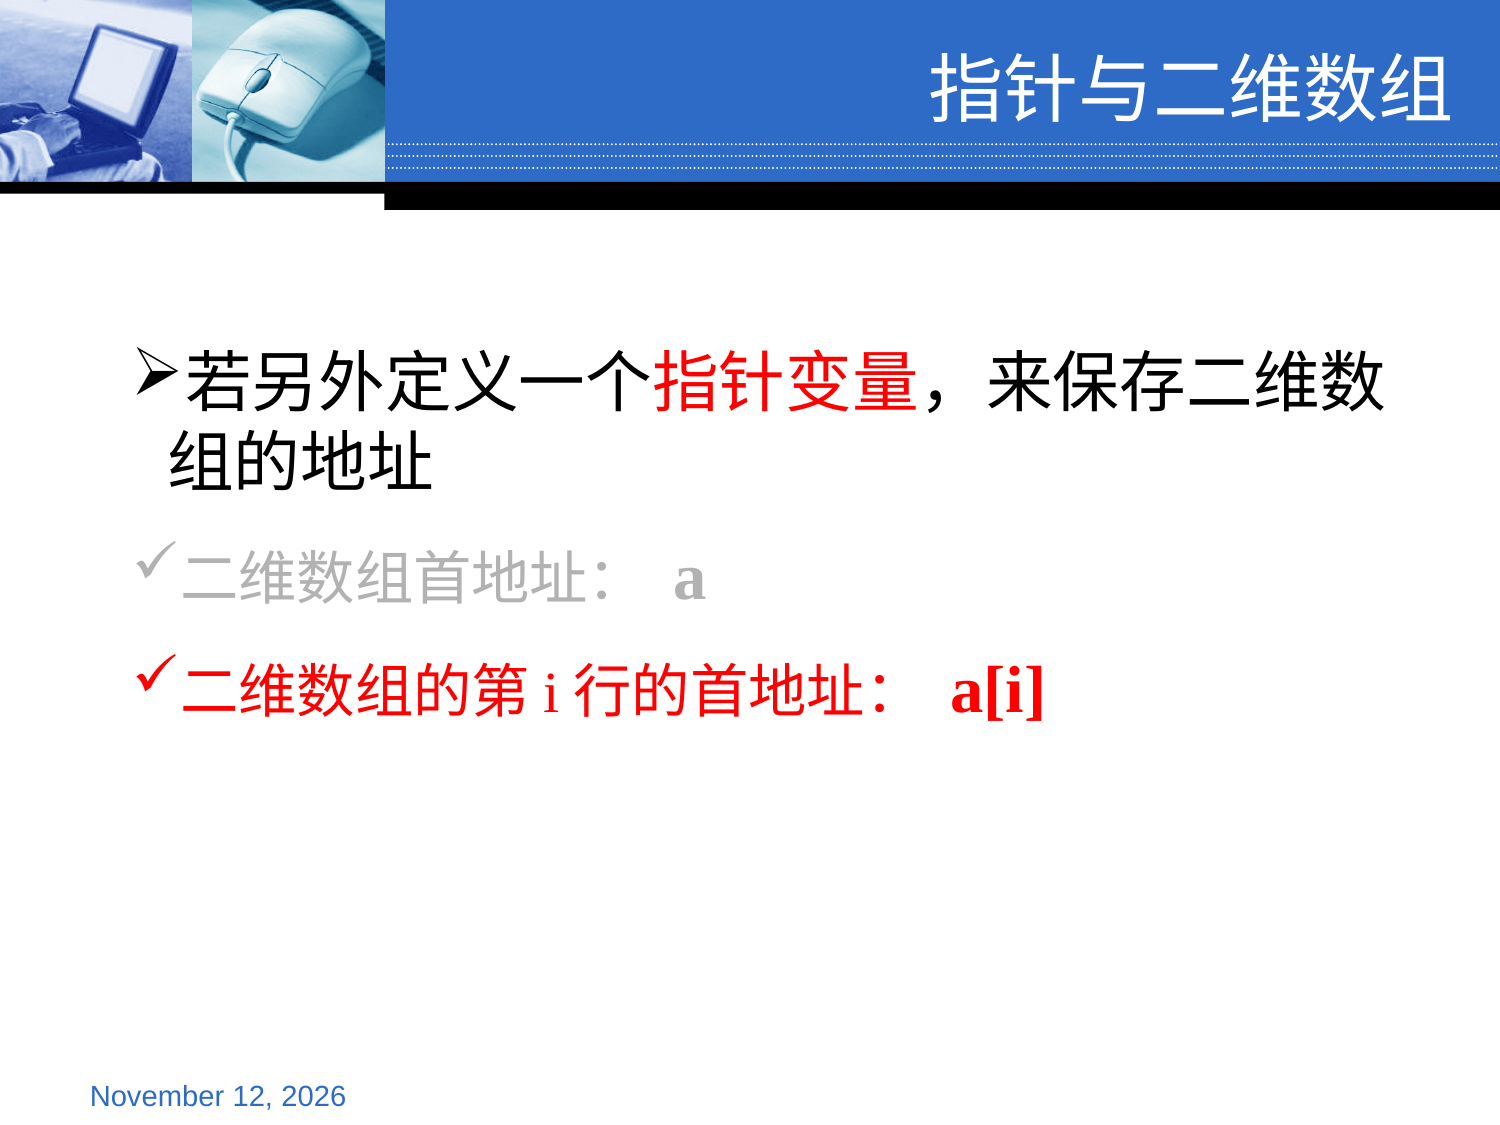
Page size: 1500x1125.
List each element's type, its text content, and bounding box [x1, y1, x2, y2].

text_box 指针与二维数组 [430, 42, 1469, 131]
text_box 若另外定义一个指针变量，来保存二维数组的地址 二维数组首地址： a 二维数组的第i行的首地址： a[i] [117, 332, 1430, 734]
picture [0, 0, 385, 181]
text_box [75, 1069, 425, 1110]
